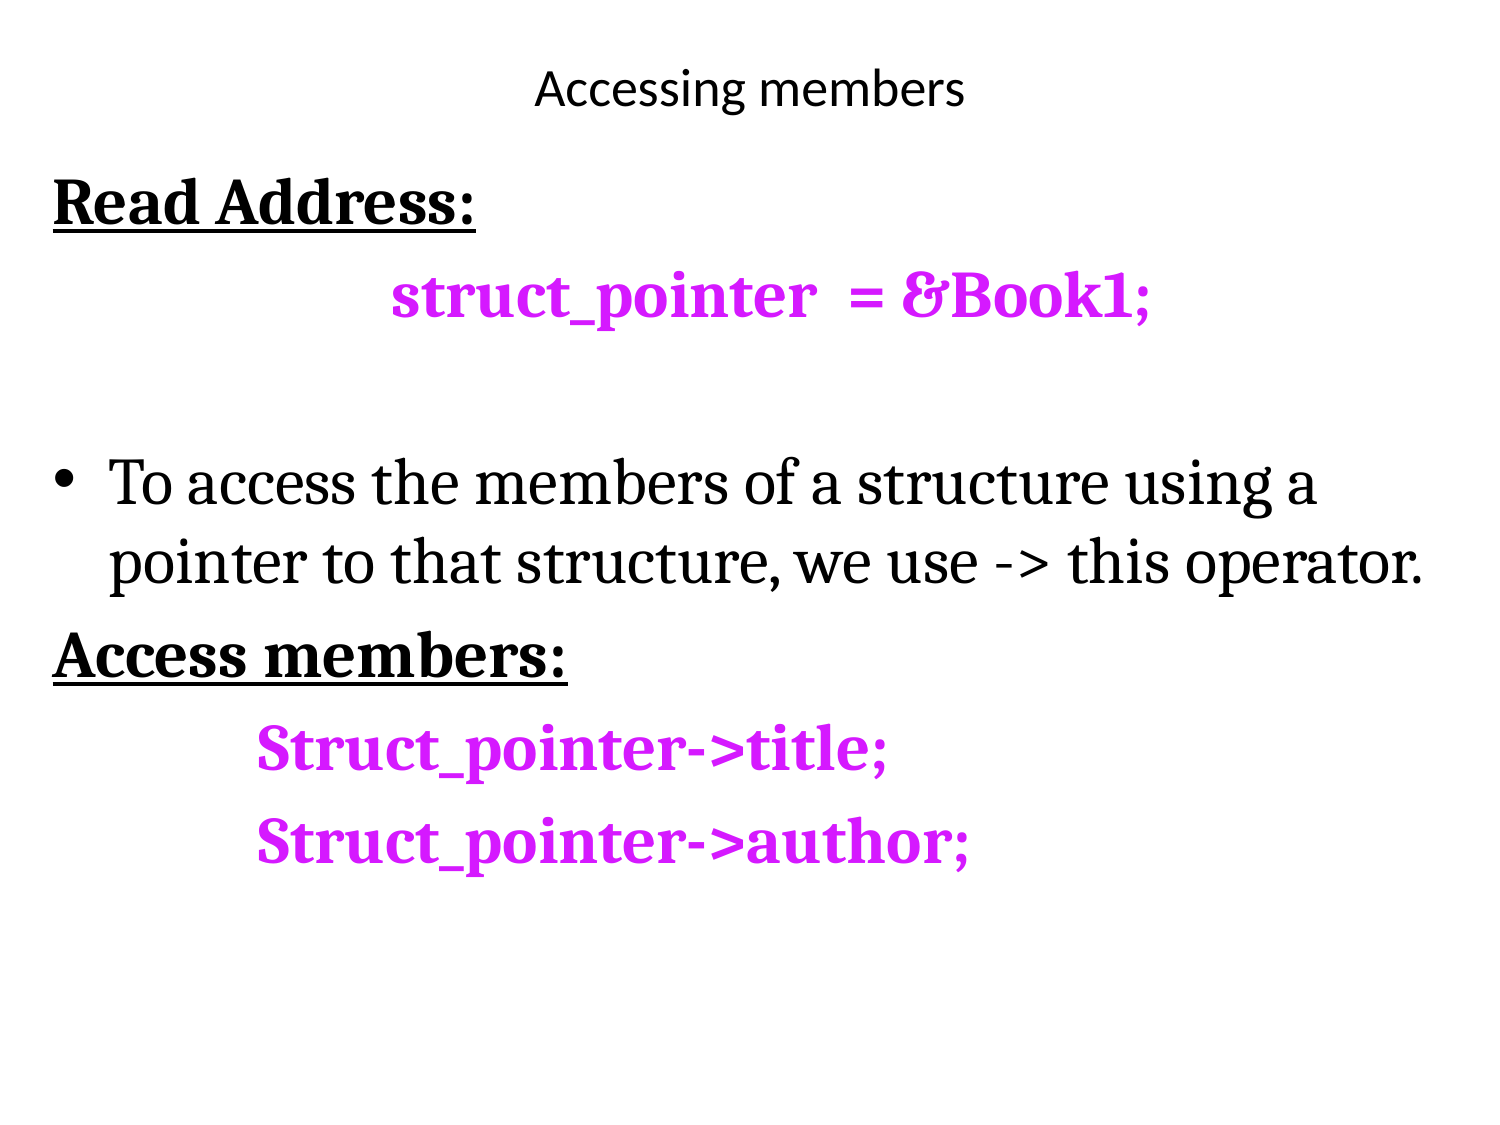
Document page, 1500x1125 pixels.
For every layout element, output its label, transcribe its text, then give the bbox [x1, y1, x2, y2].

title Accessing members [75, 45, 1425, 125]
list Read Address: struct_pointer = &Book1; To access the members of a structure using a pointer to that structure, we use -> this operator. Access members: Struct_pointer->title; Struct_pointer->author; [37, 149, 1463, 1100]
